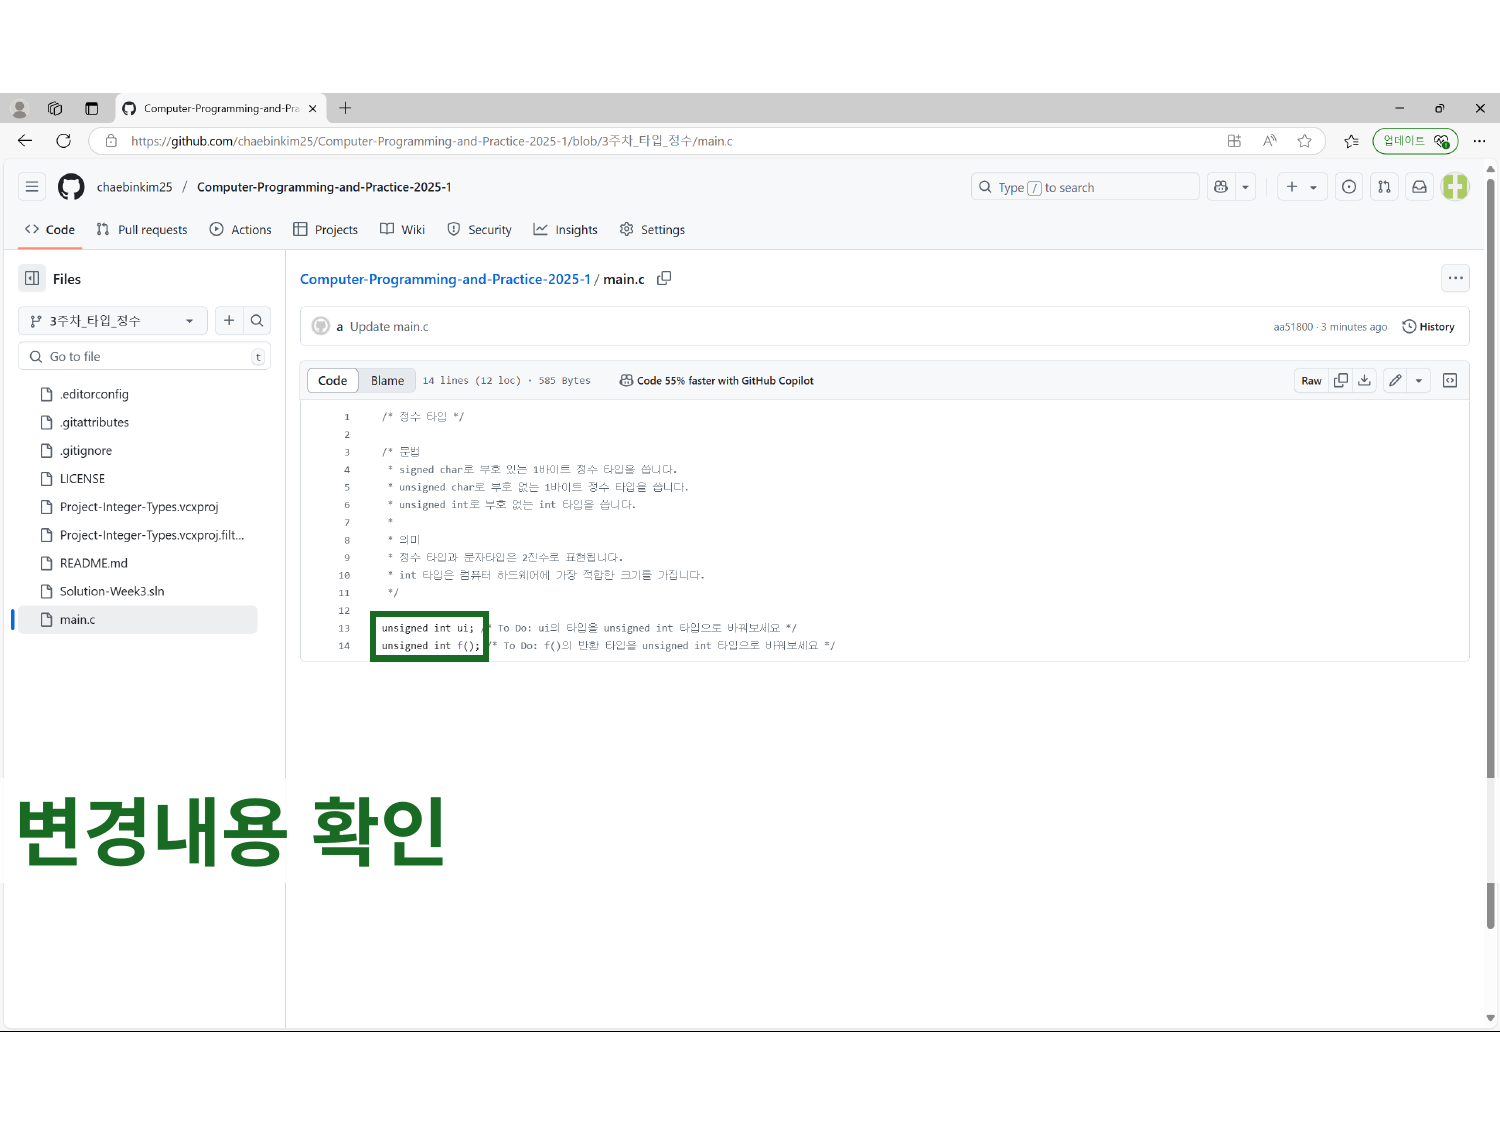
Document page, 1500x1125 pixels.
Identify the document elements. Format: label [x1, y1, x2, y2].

picture [0, 93, 1500, 1032]
